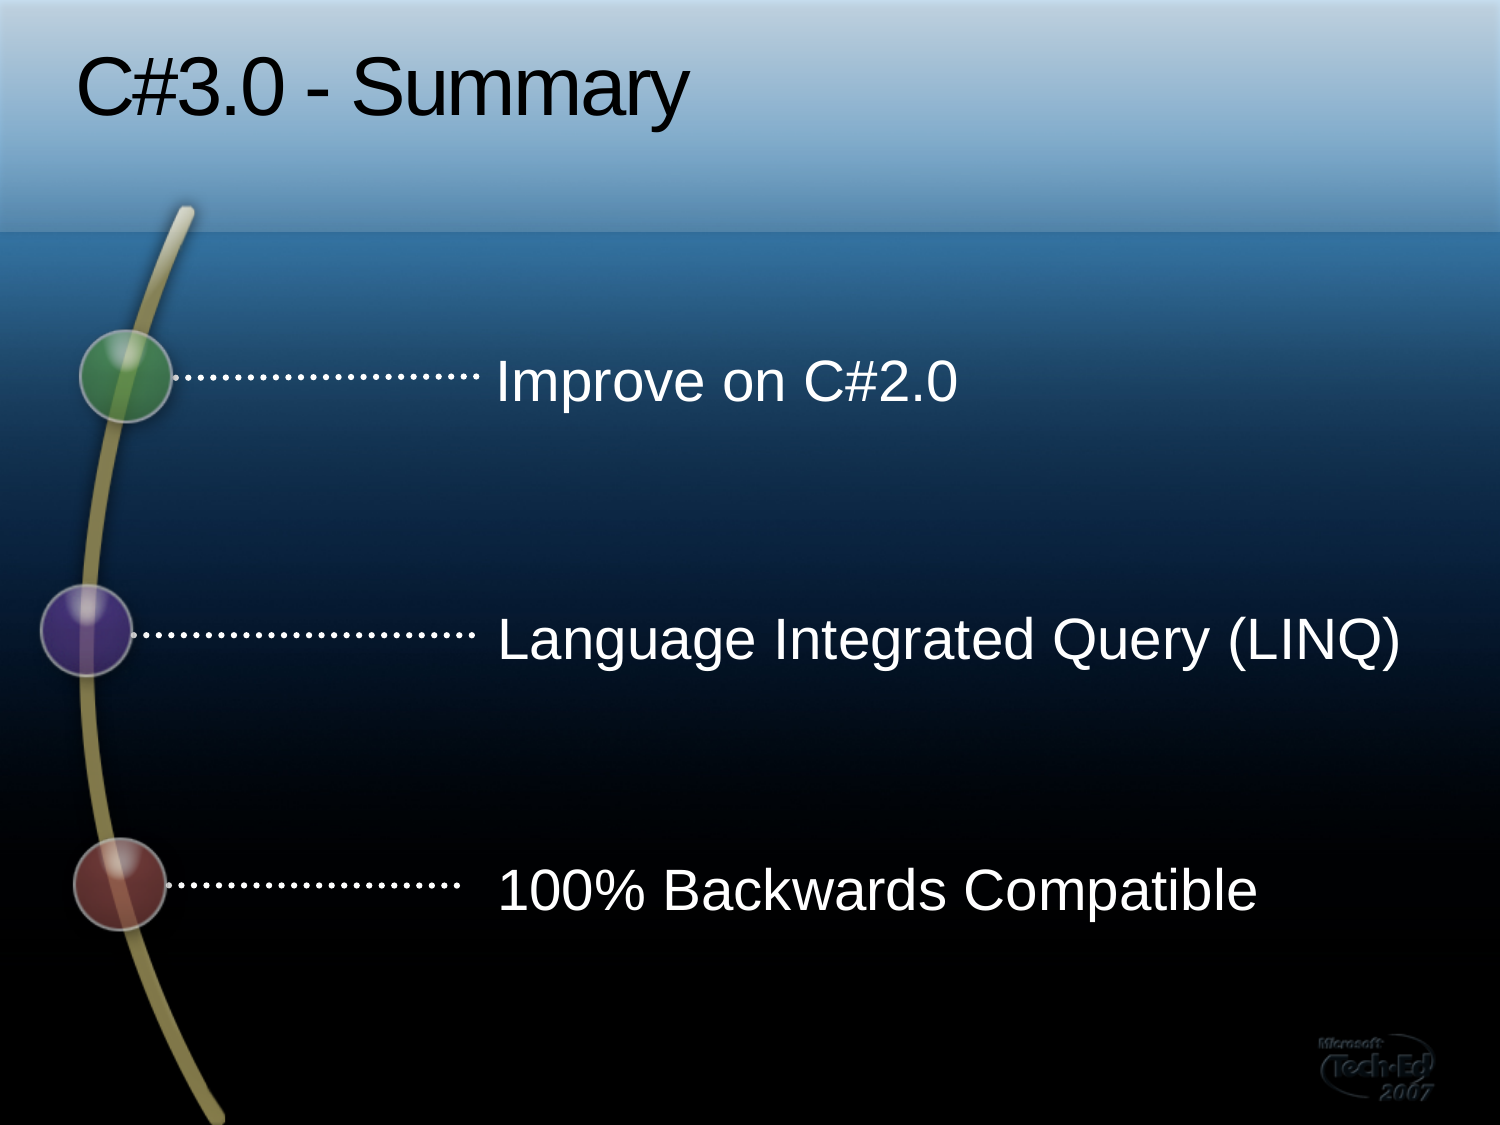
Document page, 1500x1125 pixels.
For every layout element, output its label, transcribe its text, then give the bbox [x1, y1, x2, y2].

text_box Improve on C#2.0 [495, 335, 960, 421]
text_box 100% Backwards Compatible [497, 844, 1260, 930]
picture [0, 189, 1500, 1125]
text_box Language Integrated Query (LINQ) [497, 593, 1404, 679]
title C#3.0 - Summary [60, 35, 1436, 137]
